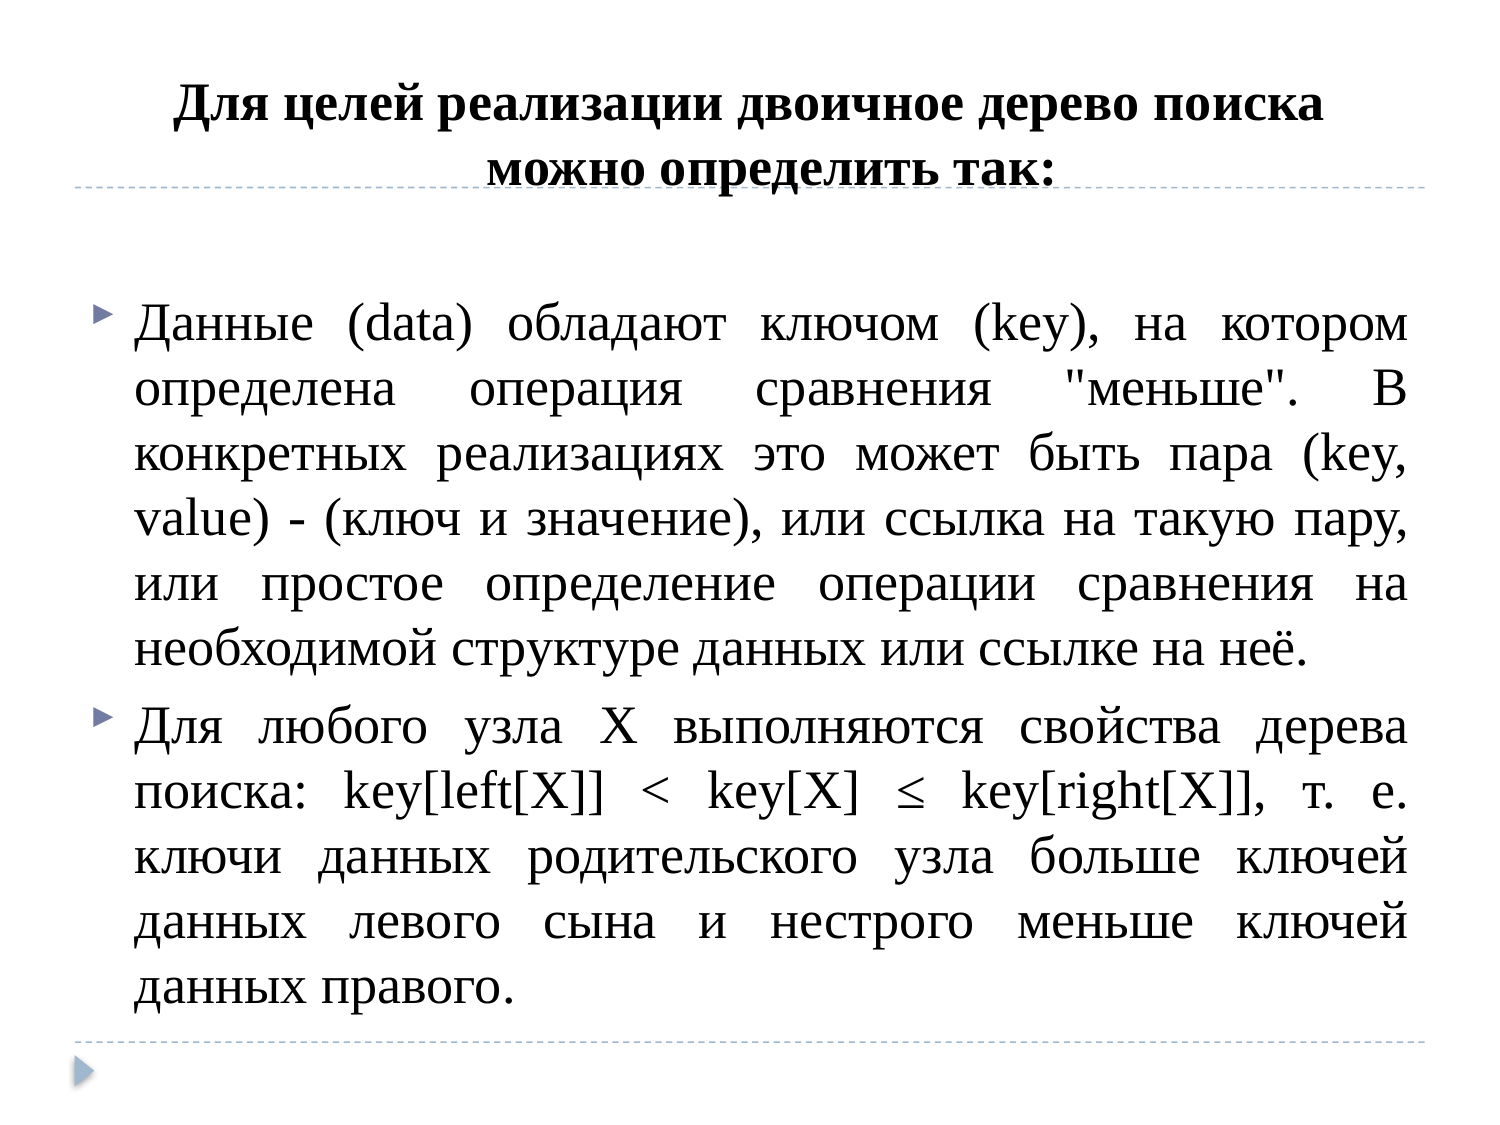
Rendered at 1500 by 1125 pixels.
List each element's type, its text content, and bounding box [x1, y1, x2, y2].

list Для целей реализации двоичное дерево поиска можно определить так: Данные (data) обладают ключом (key), на котором определена операция сравнения "меньше". В конкретных реализациях это может быть пара (key, value) - (ключ и значение), или ссылка на такую пару, или простое определение операции сравнения на необходимой структуре данных или ссылке на неё. Для любого узла X выполняются свойства дерева поиска: key[left[X]] < key[X] ≤ key[right[X]], т. е. ключи данных родительского узла больше ключей данных левого сына и нестрого меньше ключей данных правого. [75, 58, 1425, 1102]
